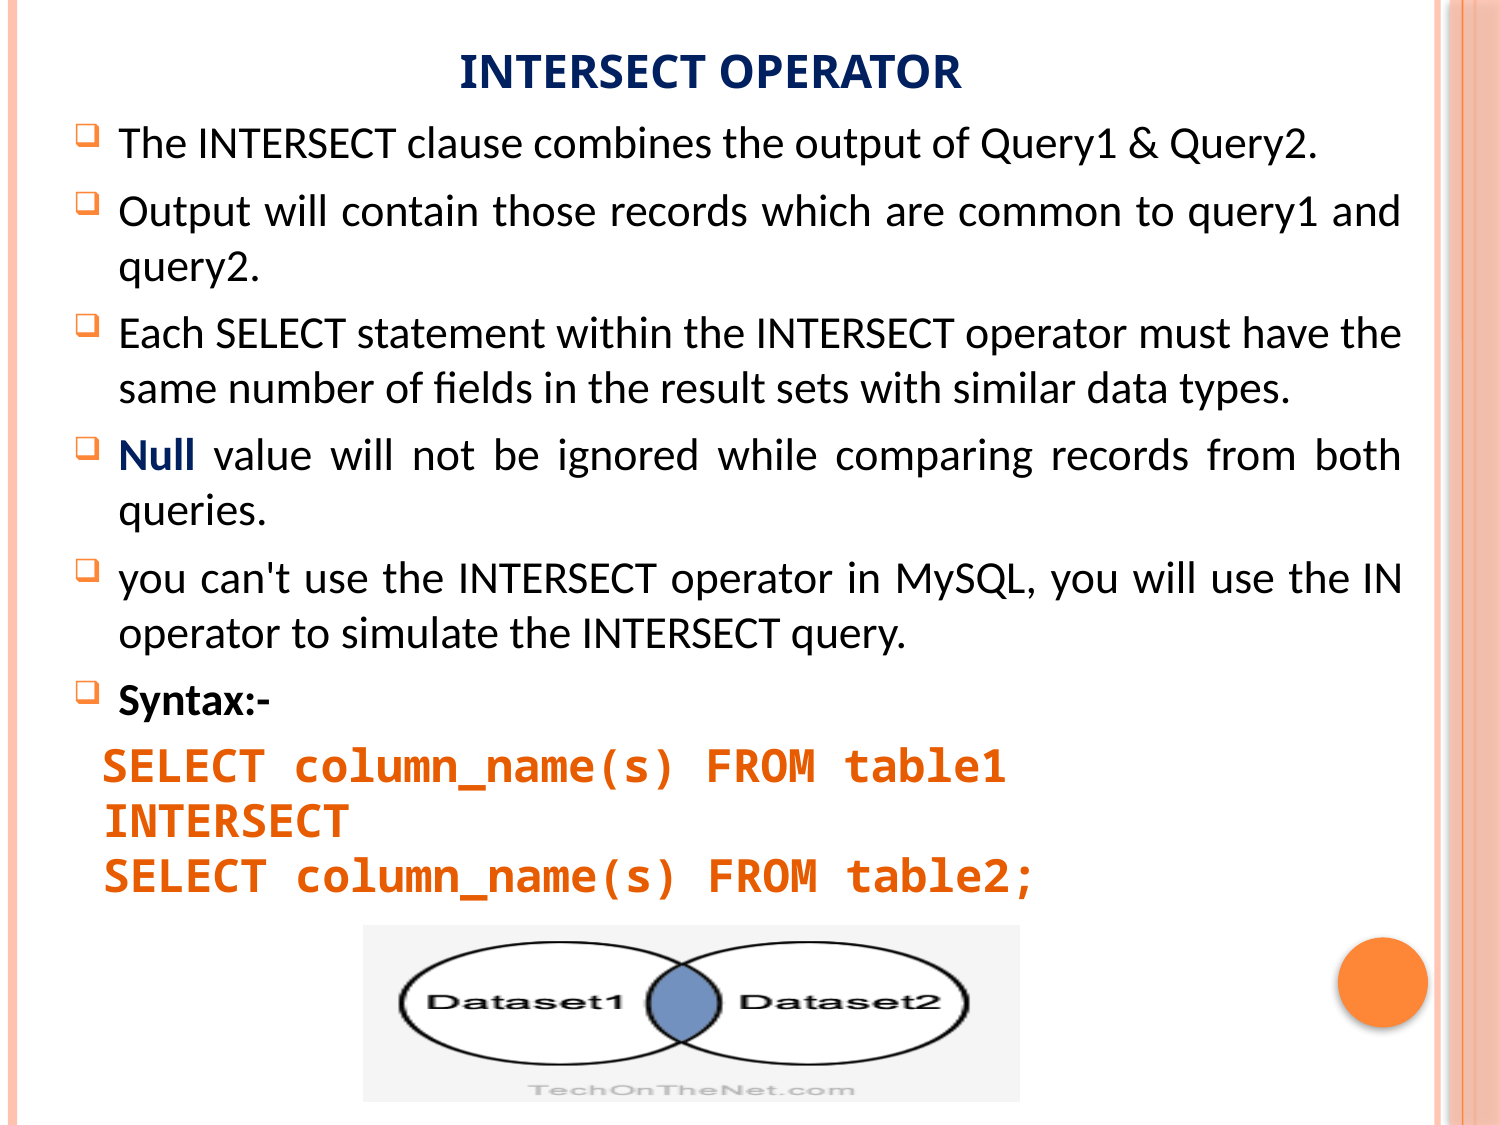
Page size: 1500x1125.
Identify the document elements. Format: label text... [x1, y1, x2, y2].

list The INTERSECT clause combines the output of Query1 & Query2. Output will contain those records which are common to query1 and query2. Each SELECT statement within the INTERSECT operator must have the same number of fields in the result sets with similar data types. Null value will not be ignored while comparing records from both queries. you can't use the INTERSECT operator in MySQL, you will use the IN operator to simulate the INTERSECT query. Syntax:- SELECT column_name(s) FROM table1 INTERSECT SELECT column_name(s) FROM table2; [58, 105, 1418, 1090]
title Intersect operator [75, 35, 1348, 105]
picture [362, 925, 1021, 1103]
